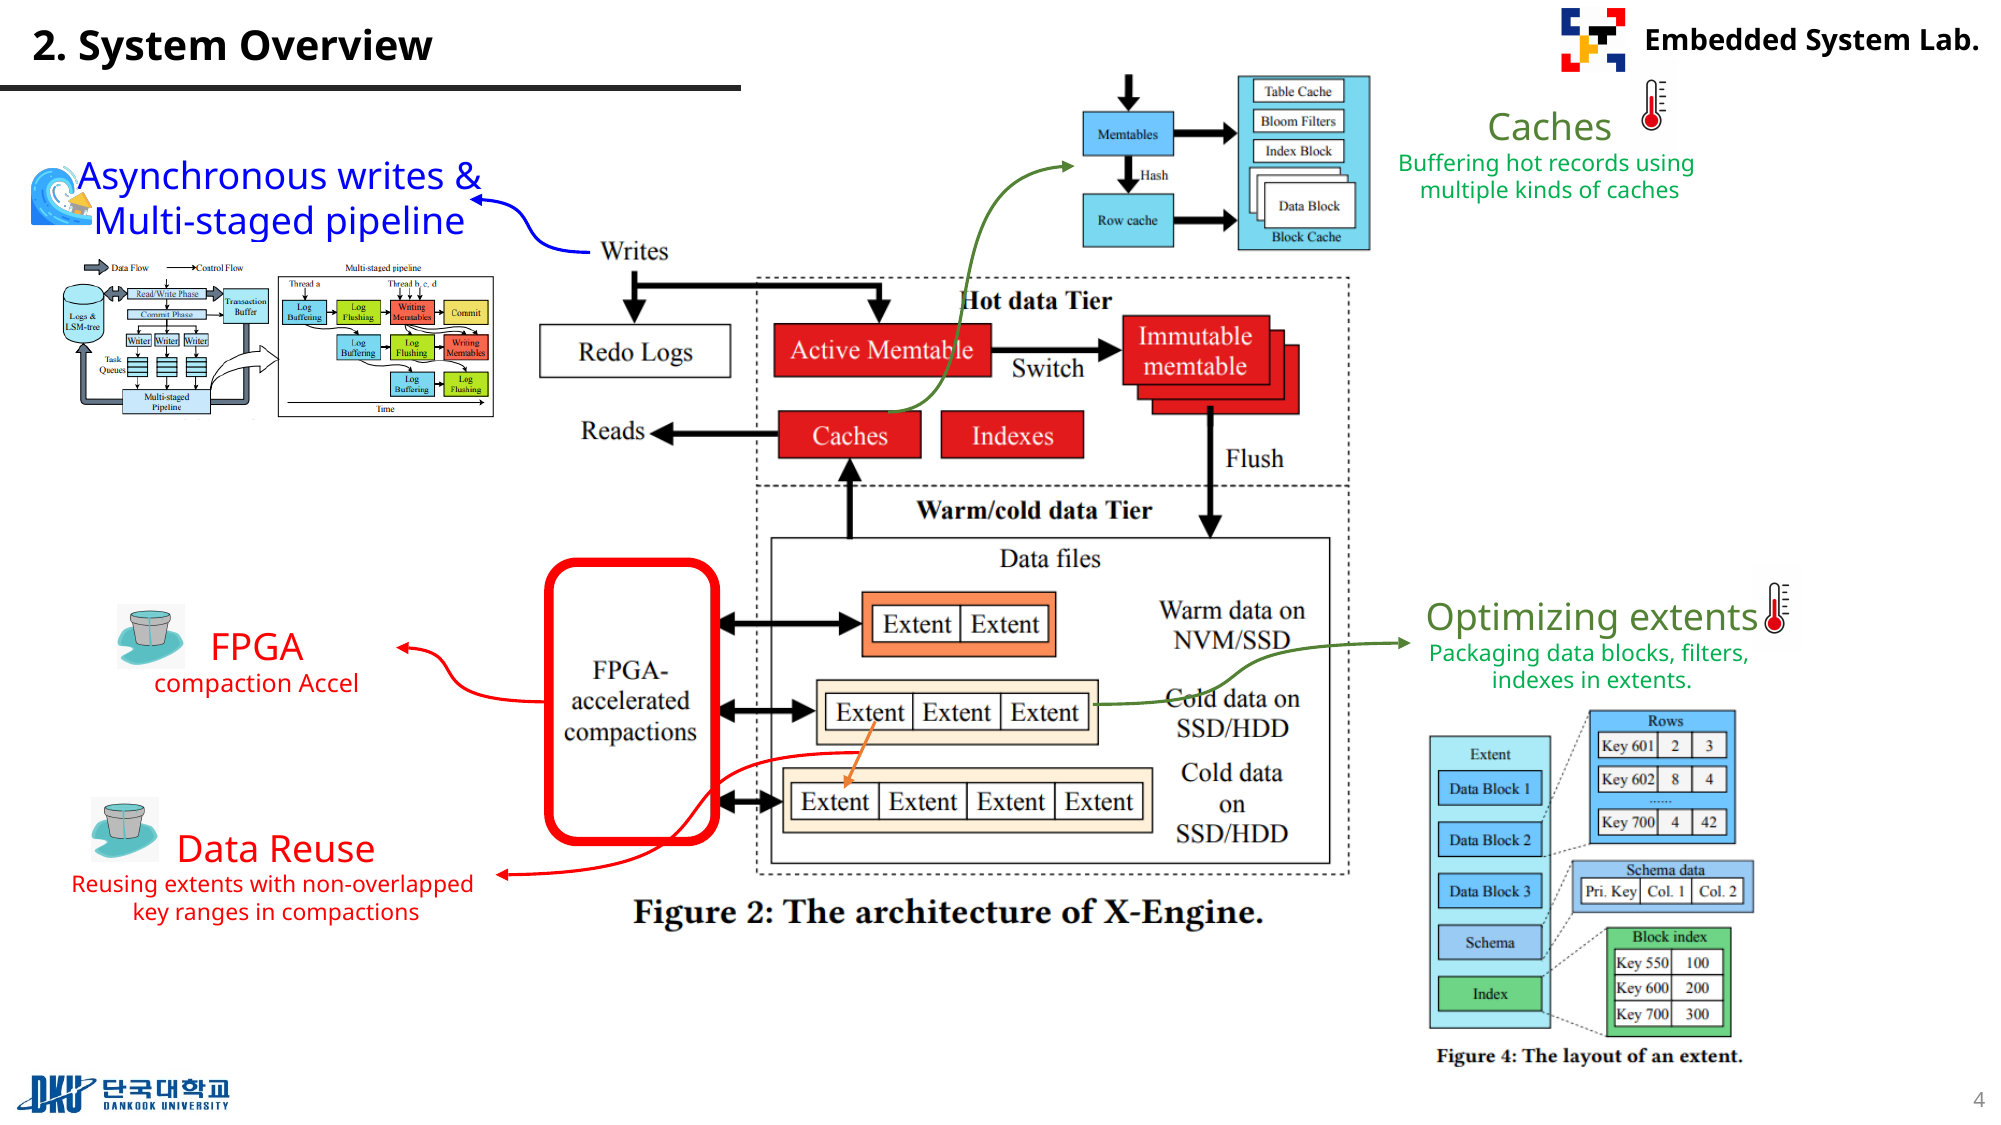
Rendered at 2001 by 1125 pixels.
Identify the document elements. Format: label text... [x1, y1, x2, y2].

picture [536, 73, 1373, 937]
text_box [843, 721, 876, 789]
picture [37, 242, 510, 420]
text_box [858, 195, 1105, 383]
picture [117, 604, 185, 669]
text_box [1092, 643, 1418, 705]
picture [1560, 7, 1626, 73]
picture [31, 165, 92, 226]
picture [14, 1069, 232, 1118]
picture [1752, 562, 1801, 654]
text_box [396, 647, 549, 702]
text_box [469, 199, 591, 253]
title 2. System Overview [17, 17, 1474, 78]
text_box Optimizing extents Packaging data blocks, filters, indexes in extents. [1410, 585, 1774, 701]
slide_number 4 [1550, 1076, 2000, 1125]
text_box Asynchronous writes & Multi-staged pipeline [62, 144, 498, 242]
text_box FPGA compaction Accel [139, 615, 375, 706]
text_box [478, 752, 860, 876]
text_box Caches Buffering hot records using multiple kinds of caches [1383, 95, 1717, 211]
picture [91, 797, 159, 862]
text_box Data Reuse Reusing extents with non-overlapped key ranges in compactions [56, 817, 496, 933]
picture [1407, 701, 1777, 1073]
picture [1629, 59, 1678, 151]
